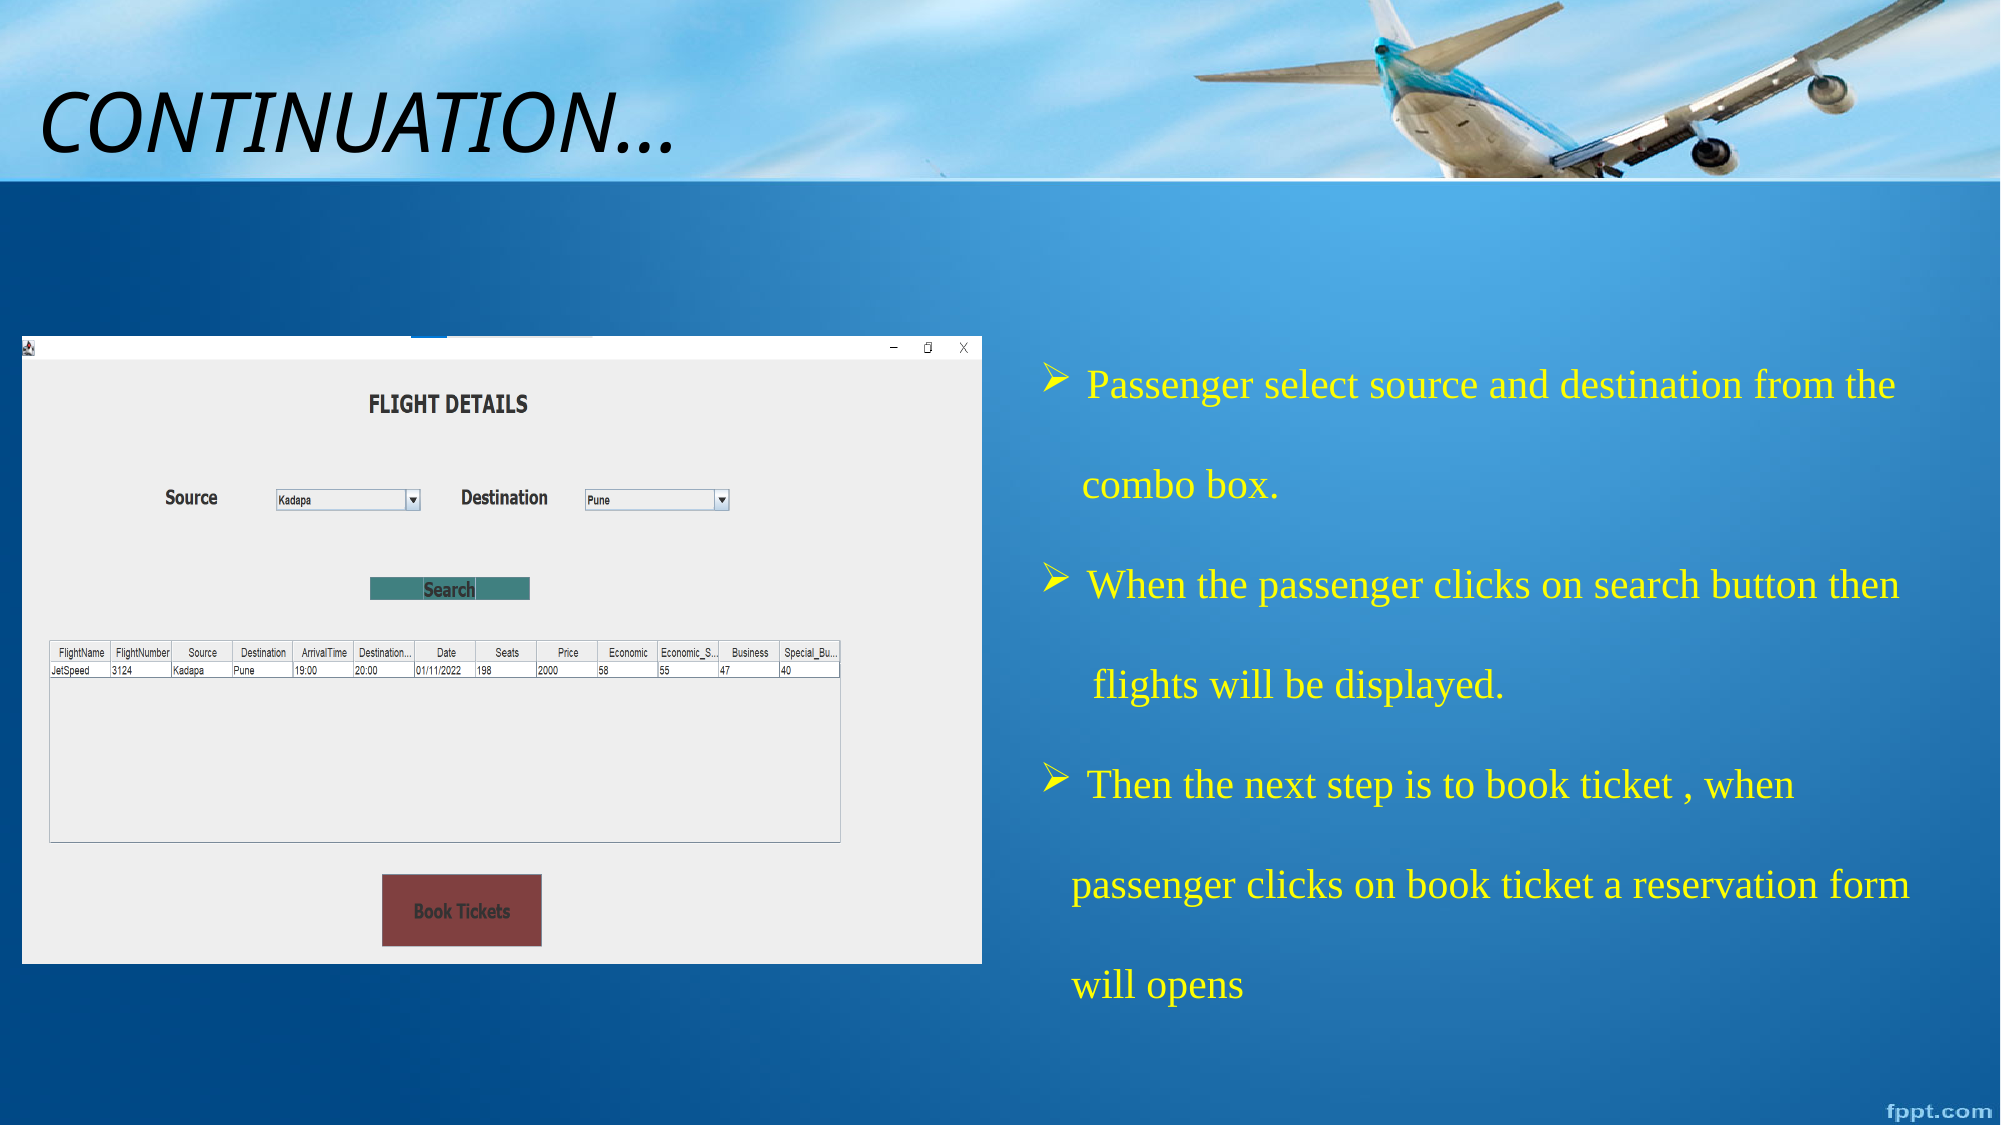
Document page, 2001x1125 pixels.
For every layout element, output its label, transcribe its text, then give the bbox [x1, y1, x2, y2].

text_box Passenger select source and destination from the combo box. When the passenger clicks on search button then flights will be displayed. Then the next step is to book ticket , when passenger clicks on book ticket a reservation form will opens [1025, 299, 1977, 1060]
picture [0, 0, 2001, 1125]
text_box CONTINUATION… [23, 61, 1051, 177]
